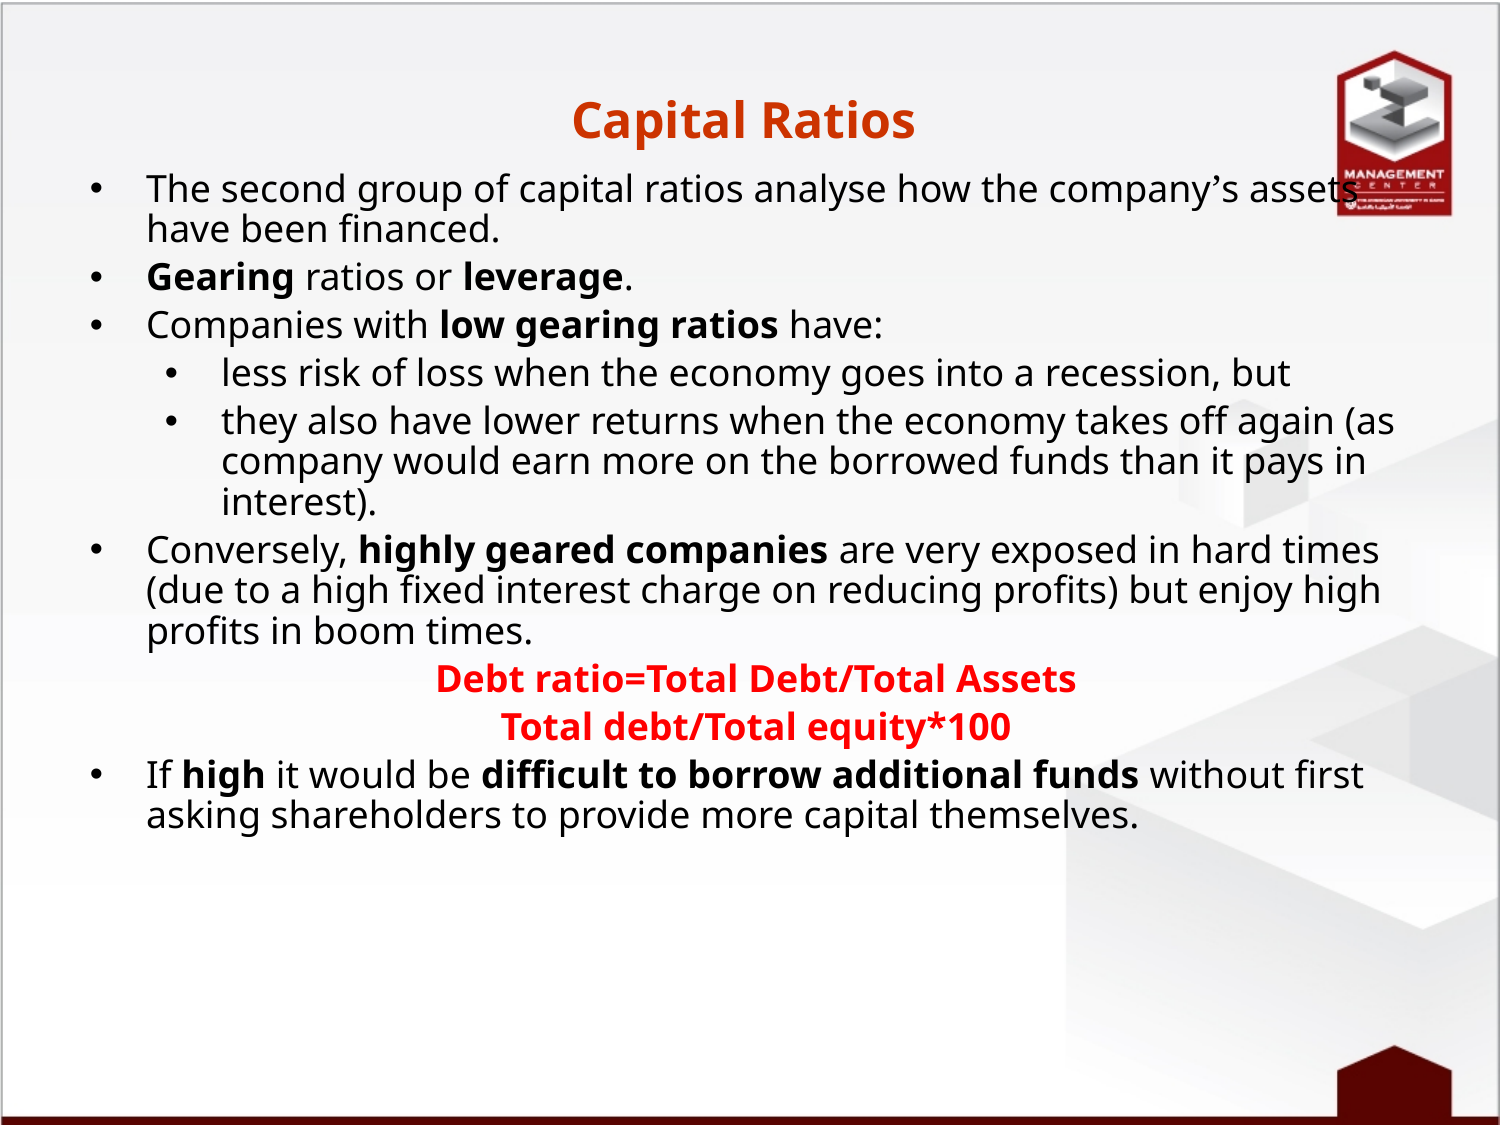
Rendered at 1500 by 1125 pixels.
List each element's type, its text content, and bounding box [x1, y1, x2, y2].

text_box Capital Ratios [50, 62, 1438, 175]
text_box The second group of capital ratios analyse how the company’s assets have been financed. Gearing ratios or leverage. Companies with low gearing ratios have: less risk of loss when the economy goes into a recession, but they also have lower returns when the economy takes off again (as company would earn more on the borrowed funds than it pays in interest). Conversely, highly geared companies are very exposed in hard times (due to a high fixed interest charge on reducing profits) but enjoy high profits in boom times. Debt ratio=Total Debt/Total Assets Total debt/Total equity*100 If high it would be difficult to borrow additional funds without first asking shareholders to provide more capital themselves. [74, 162, 1438, 1100]
picture [0, 2, 1500, 1125]
